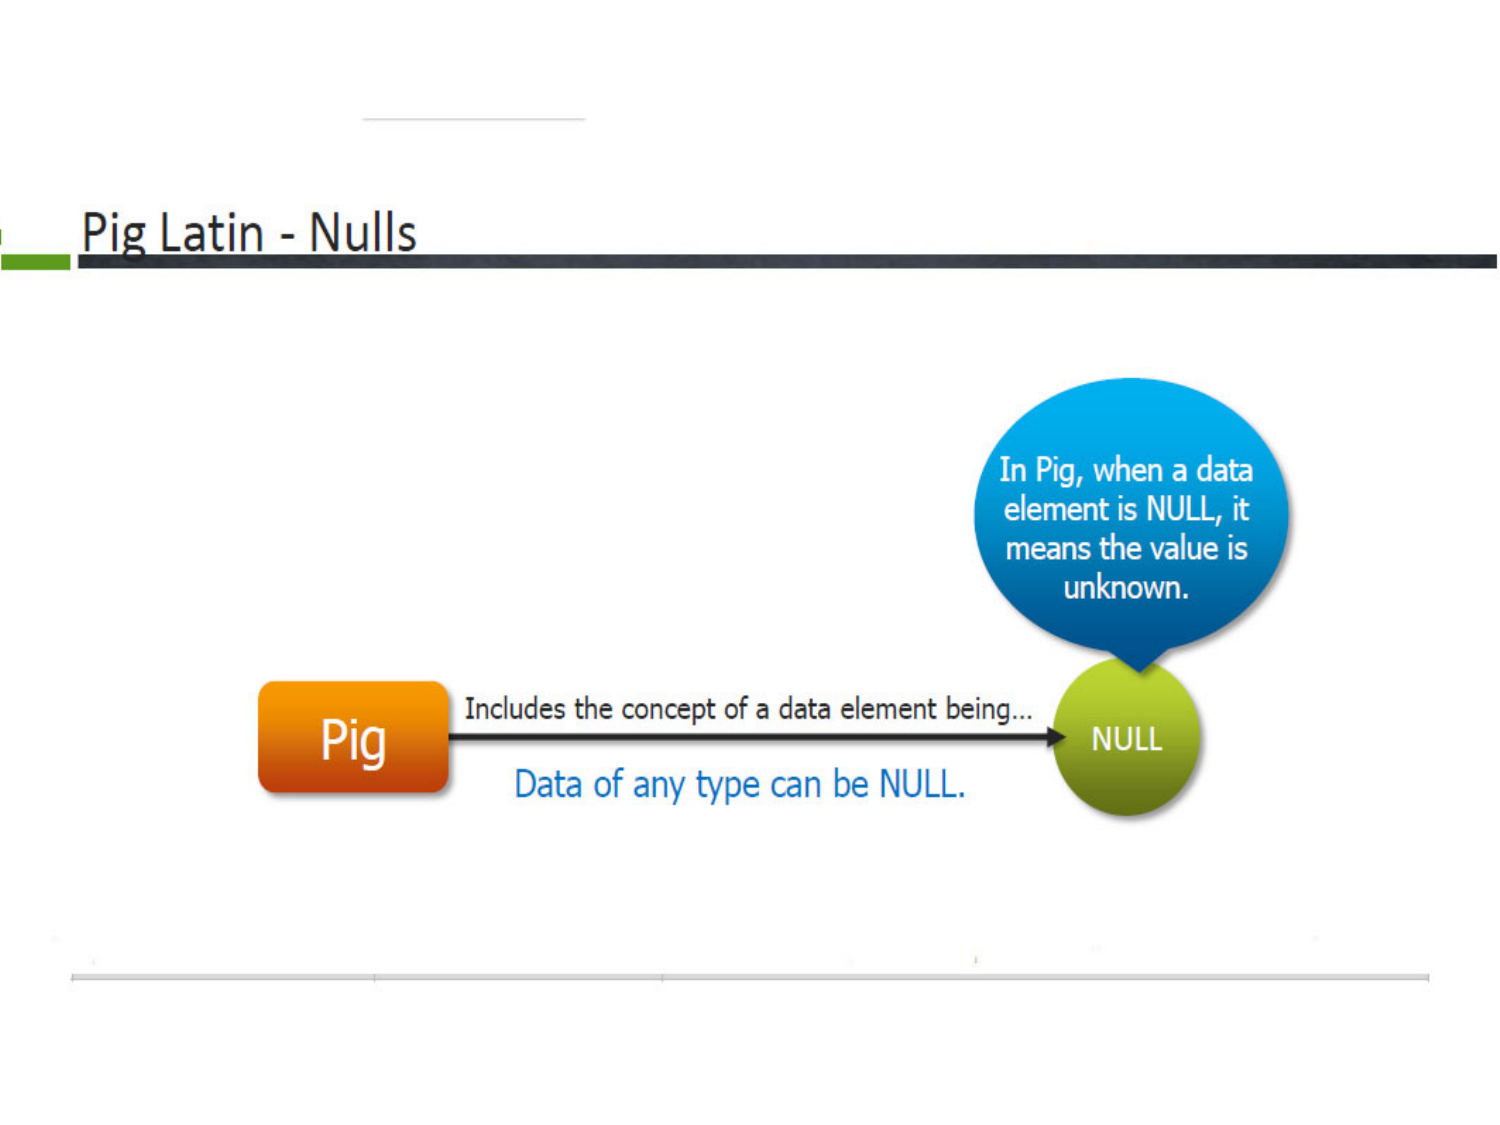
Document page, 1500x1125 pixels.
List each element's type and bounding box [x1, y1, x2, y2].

picture [0, 117, 1500, 1008]
